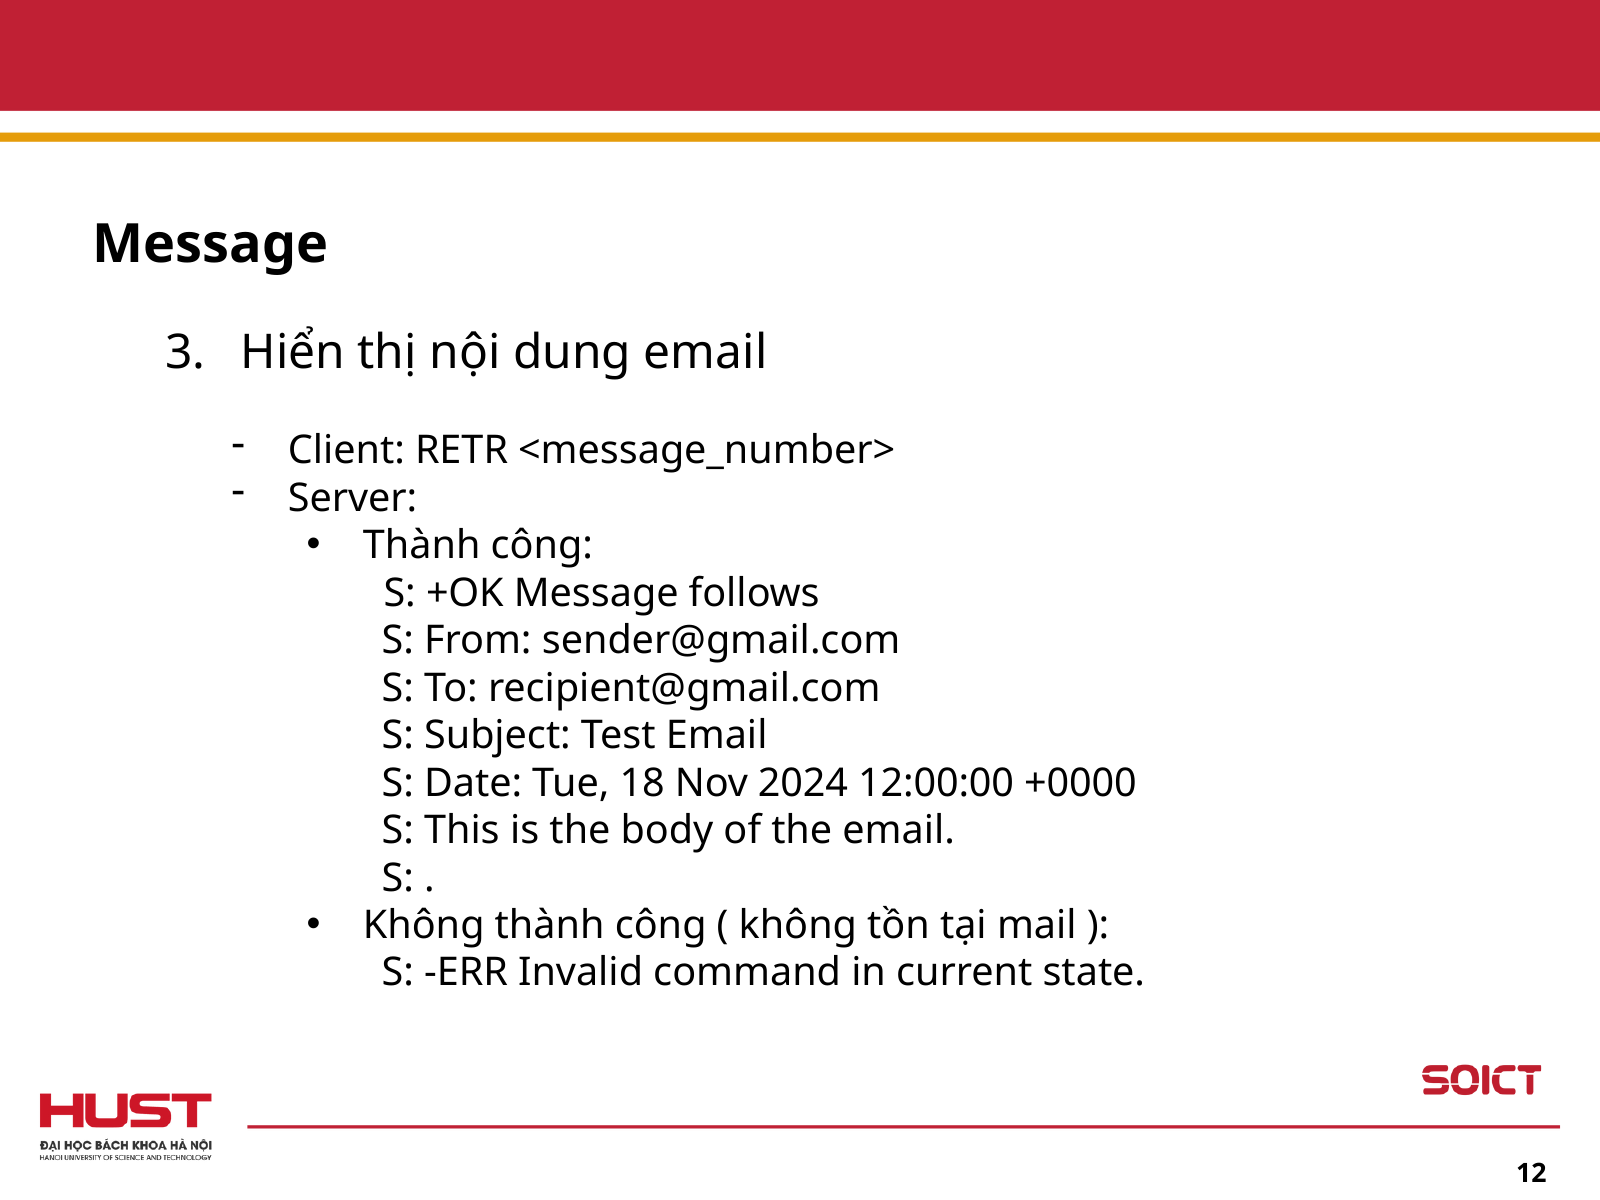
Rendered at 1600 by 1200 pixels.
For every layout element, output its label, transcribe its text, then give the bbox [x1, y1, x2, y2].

text_box [1418, 1044, 1542, 1116]
text_box [0, 0, 1600, 1200]
text_box Hiển thị nội dung email [124, 320, 1128, 378]
text_box Client: RETR <message_number> Server: Thành công: S: +OK Message follows S: From: sender@gmail.com S: To: recipient@gmail.com S: Subject: Test Email S: Date: Tue, 18 Nov 2024 12:00:00 +0000 S: This is the body of the email. S: . Không thành công ( không tồn tại mail ): S: -ERR Invalid command in current state. [231, 424, 1563, 994]
text_box 12 [1216, 1155, 1547, 1188]
text_box Message [92, 208, 371, 274]
